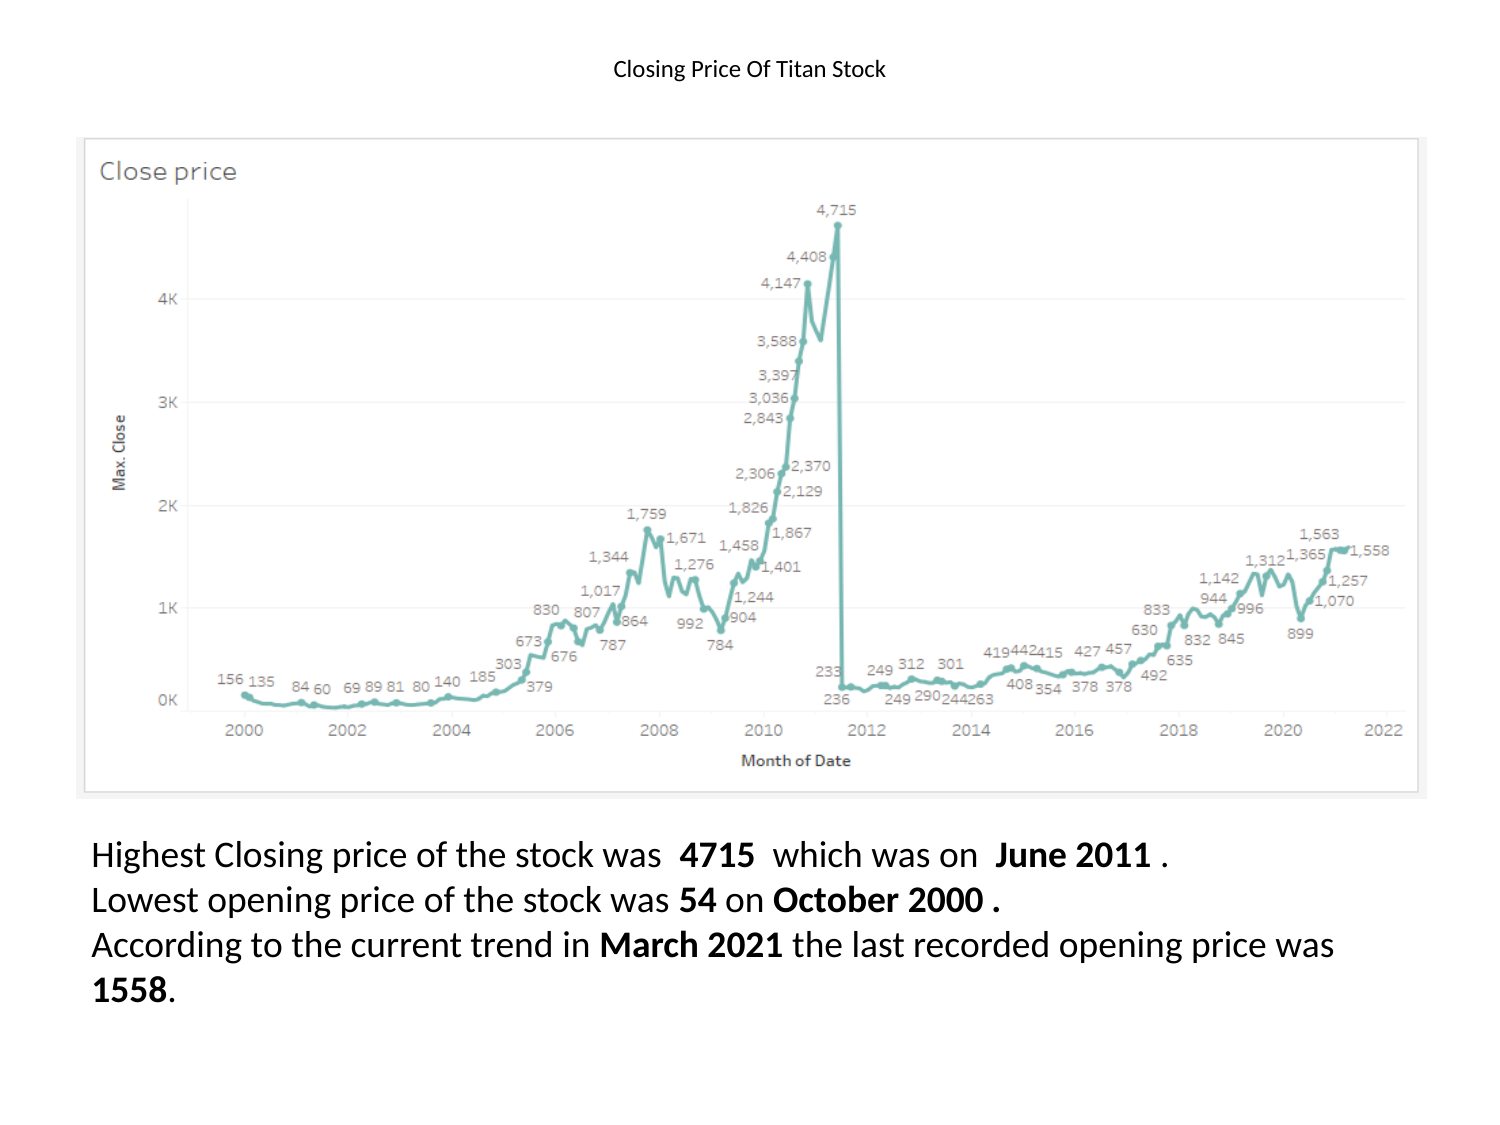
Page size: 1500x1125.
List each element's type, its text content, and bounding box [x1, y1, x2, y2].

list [76, 136, 1427, 799]
text_box Highest Closing price of the stock was 4715 which was on June 2011 . Lowest opening price of the stock was 54 on October 2000 . According to the current trend in March 2021 the last recorded opening price was 1558. [76, 822, 1436, 1062]
title Closing Price Of Titan Stock [75, 45, 1425, 90]
